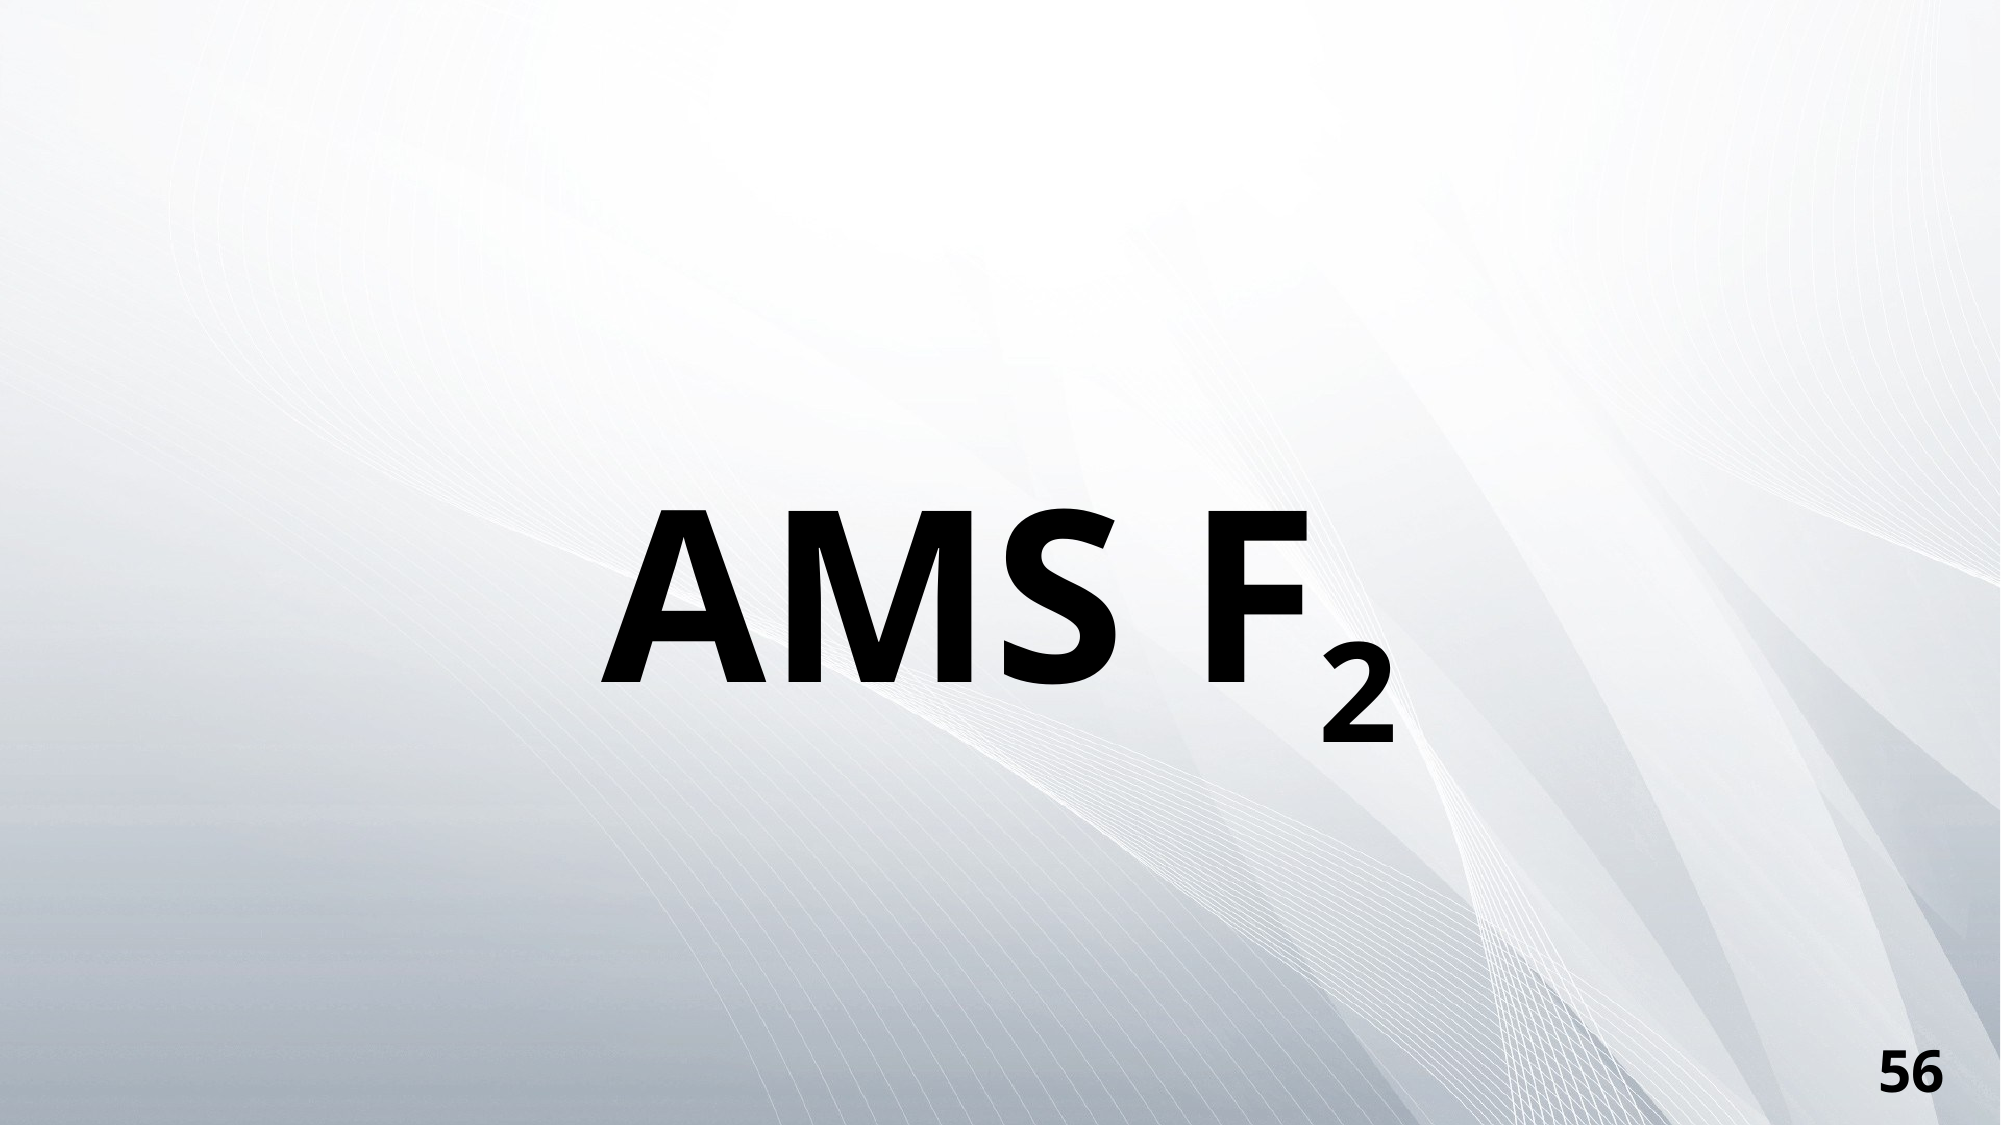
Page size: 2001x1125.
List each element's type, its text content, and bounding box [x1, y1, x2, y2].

title AMS F2 [46, 178, 1954, 1011]
picture [0, 0, 2001, 1125]
